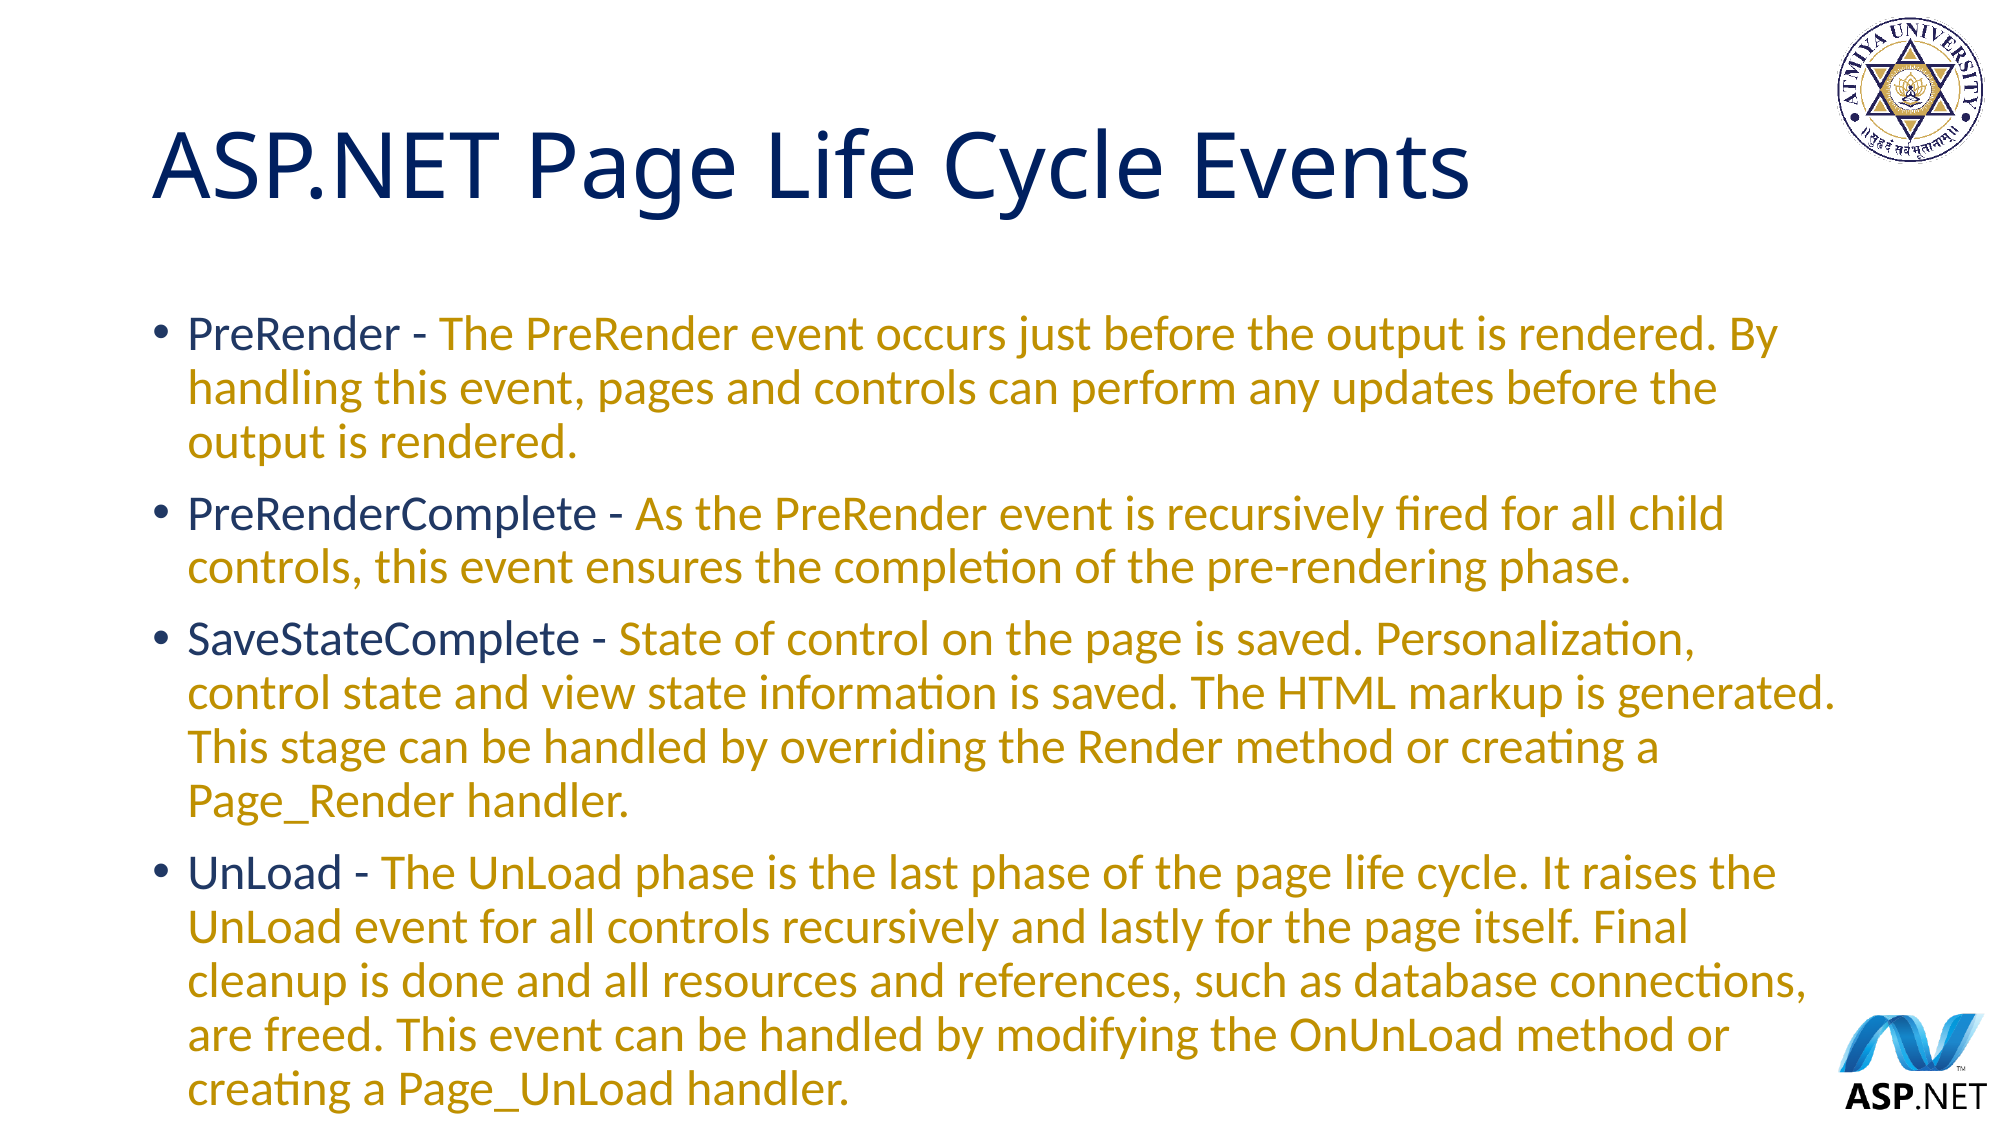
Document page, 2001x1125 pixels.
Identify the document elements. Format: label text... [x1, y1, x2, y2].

title ASP.NET Page Life Cycle Events [137, 59, 1863, 278]
list PreRender - The PreRender event occurs just before the output is rendered. By handling this event, pages and controls can perform any updates before the output is rendered. PreRenderComplete - As the PreRender event is recursively fired for all child controls, this event ensures the completion of the pre-rendering phase. SaveStateComplete - State of control on the page is saved. Personalization, control state and view state information is saved. The HTML markup is generated. This stage can be handled by overriding the Render method or creating a Page_Render handler. UnLoad - The UnLoad phase is the last phase of the page life cycle. It raises the UnLoad event for all controls recursively and lastly for the page itself. Final cleanup is done and all resources and references, such as database connections, are freed. This event can be handled by modifying the OnUnLoad method or creating a Page_UnLoad handler. [137, 299, 1863, 1125]
picture [1802, 979, 2000, 1125]
picture [1835, 15, 1985, 164]
